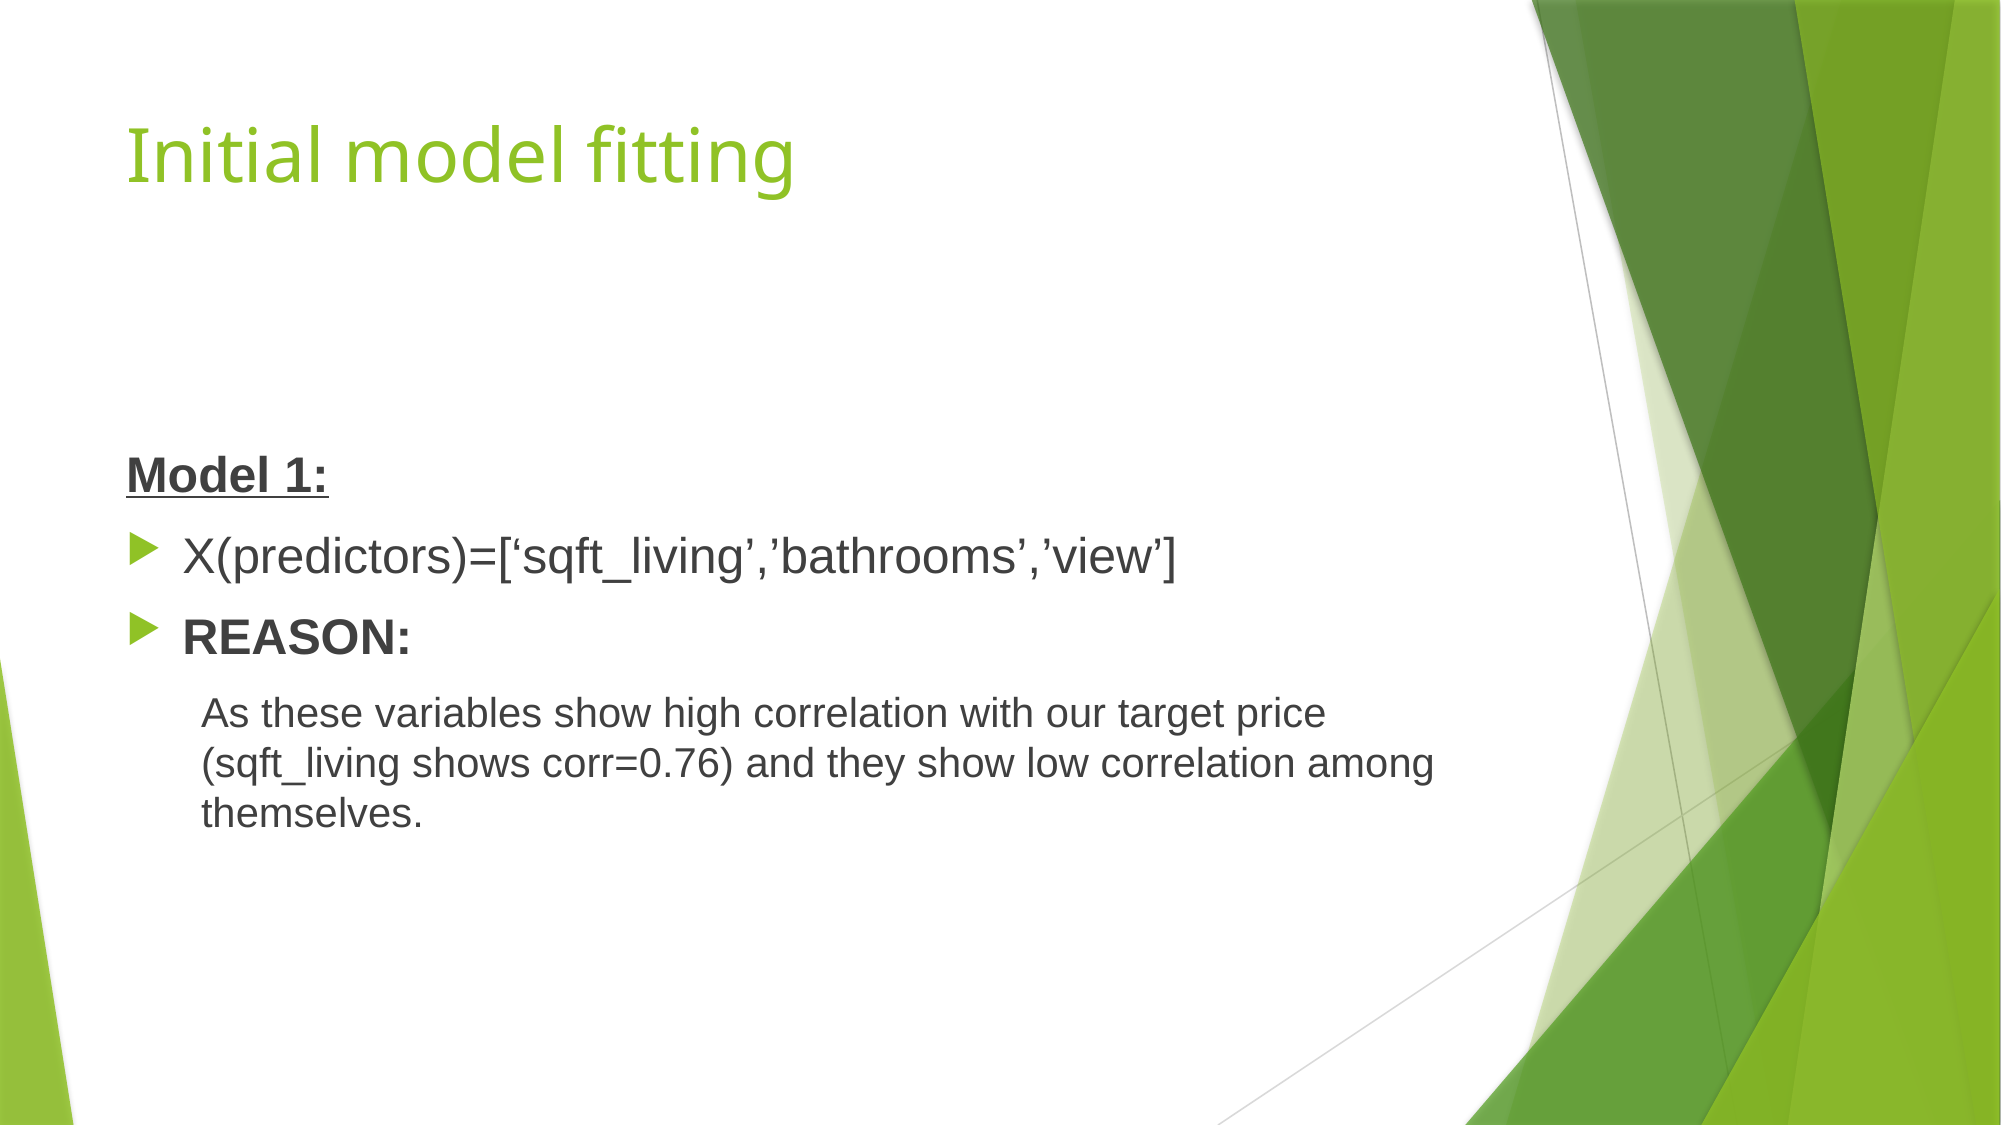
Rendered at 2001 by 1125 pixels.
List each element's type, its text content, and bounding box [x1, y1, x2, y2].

list Model 1: X(predictors)=[‘sqft_living’,’bathrooms’,’view’] REASON: As these variables show high correlation with our target price (sqft_living shows corr=0.76) and they show low correlation among themselves. [111, 354, 1522, 992]
title Initial model fitting [111, 99, 1522, 317]
